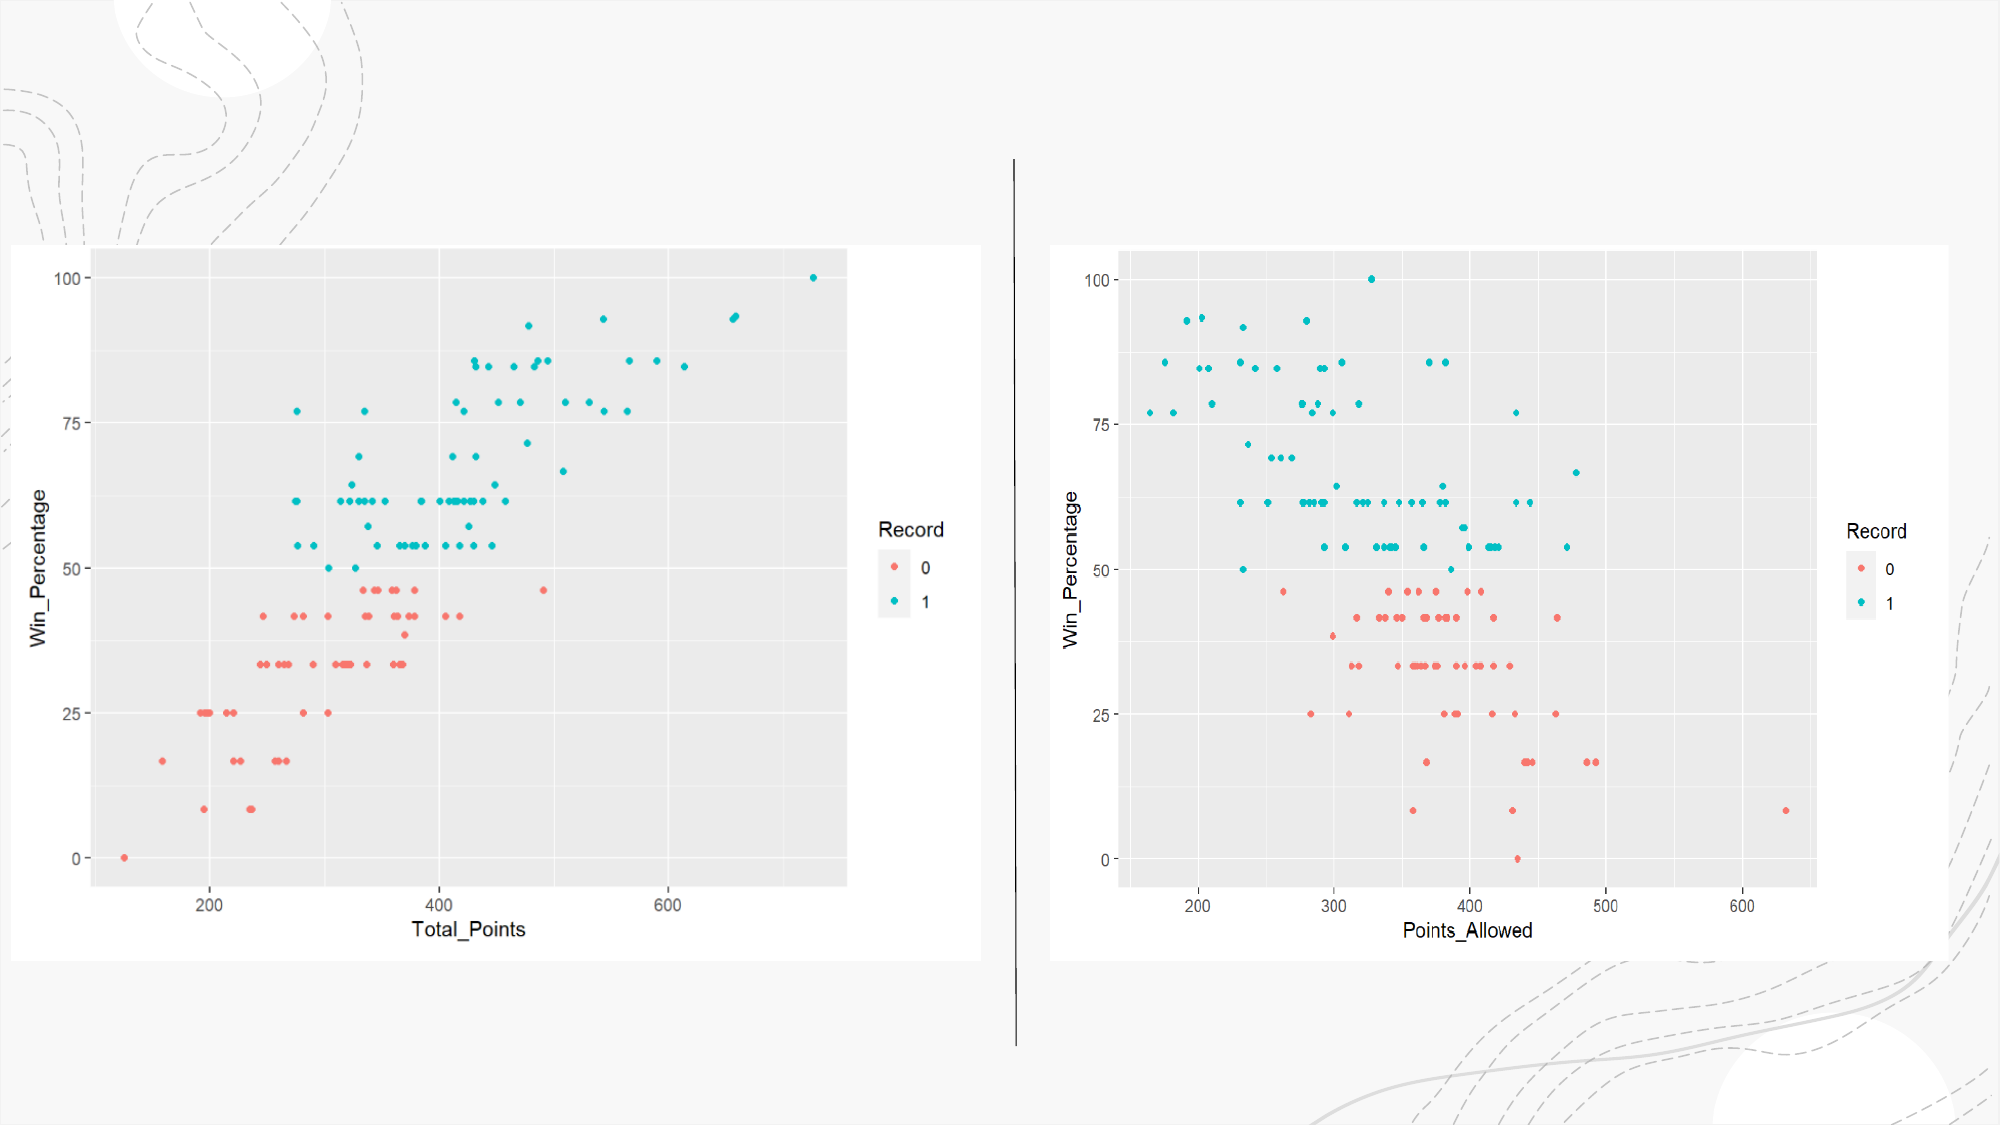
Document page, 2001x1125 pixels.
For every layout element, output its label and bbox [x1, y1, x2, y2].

picture [11, 245, 981, 961]
picture [1049, 245, 1949, 961]
text_box [1013, 159, 1017, 1047]
